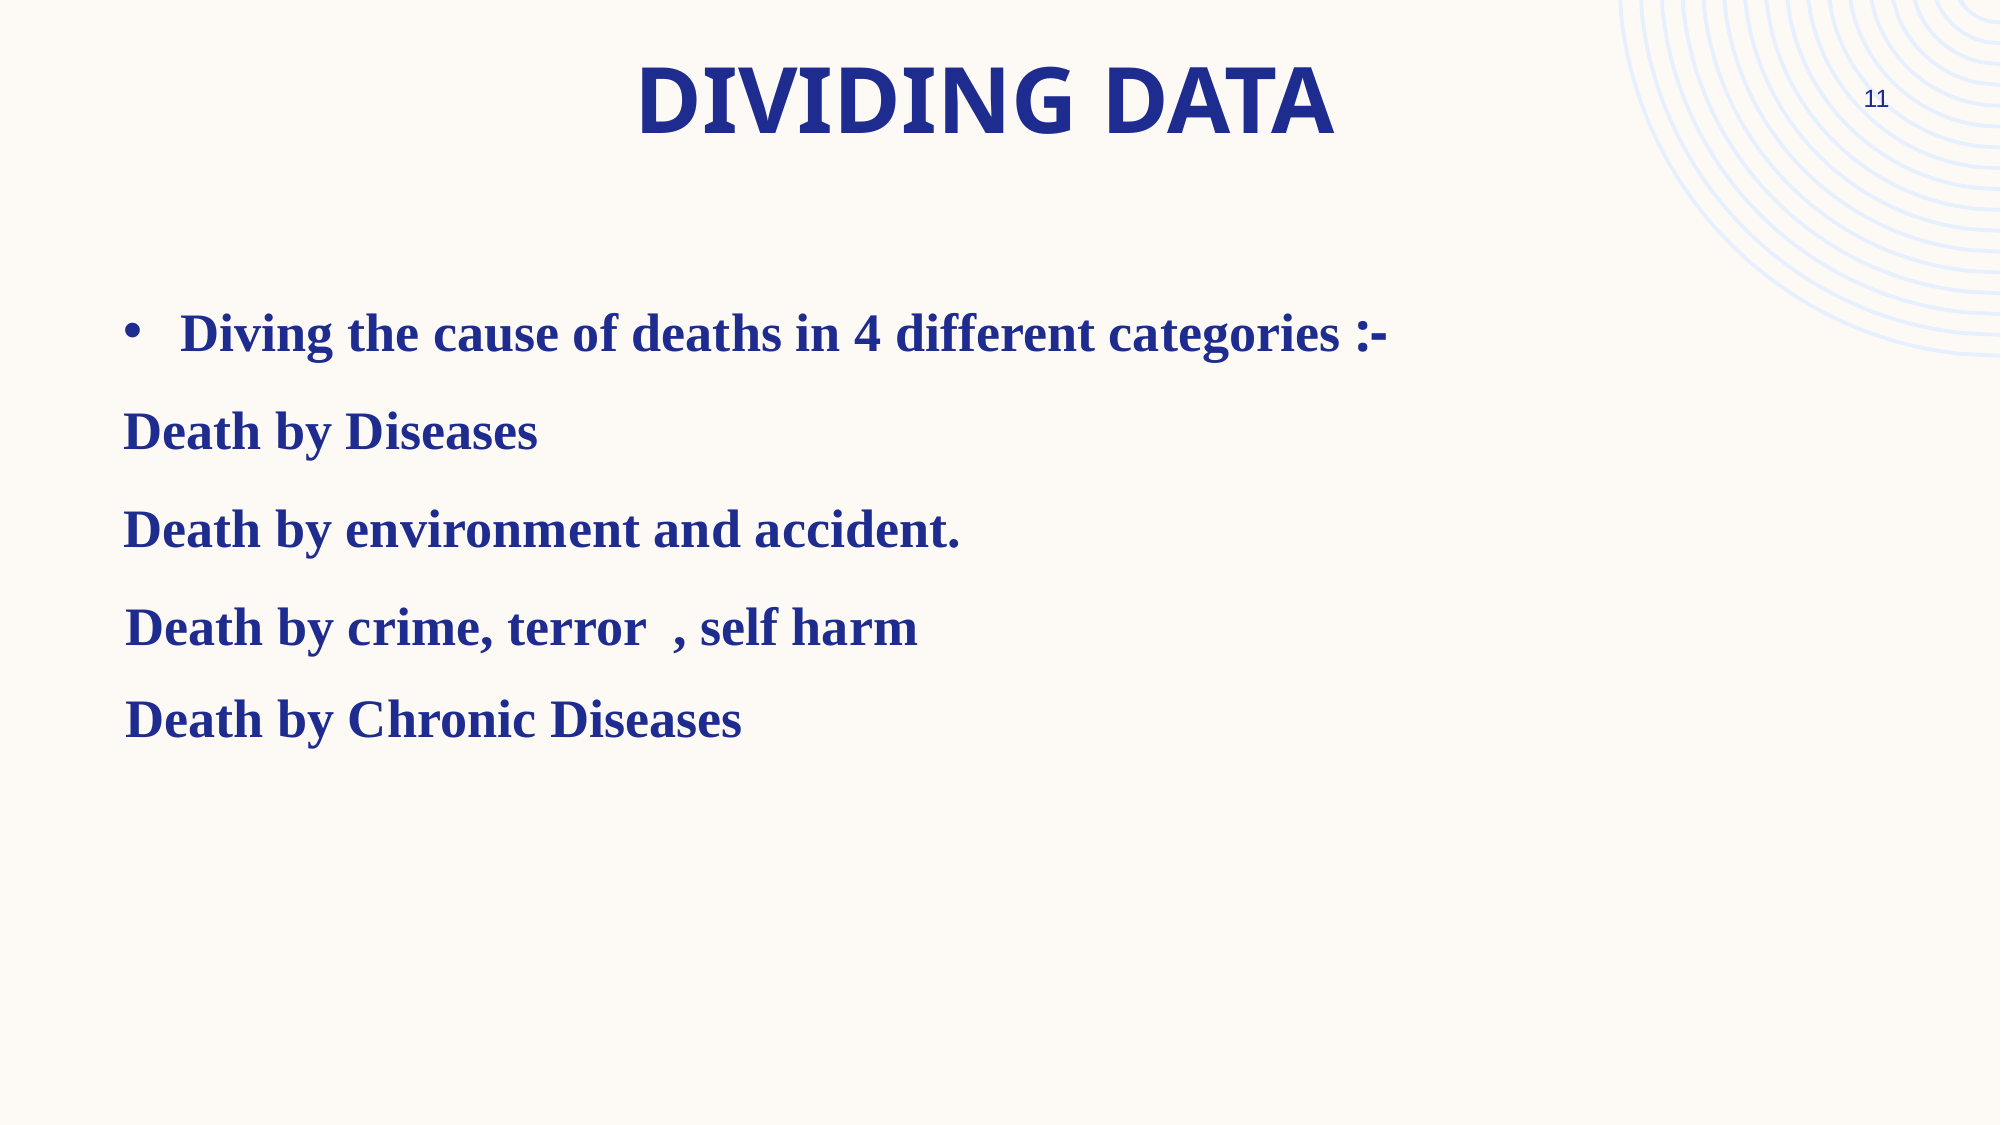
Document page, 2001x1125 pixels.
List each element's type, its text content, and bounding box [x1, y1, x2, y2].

slide_number 11 [1795, 75, 1958, 120]
title Dividing data [109, 34, 1861, 161]
list Diving the cause of deaths in 4 different categories :- Death by Diseases Death by environment and accident. Death by crime, terror , self harm Death by Chronic Diseases [108, 289, 1861, 755]
